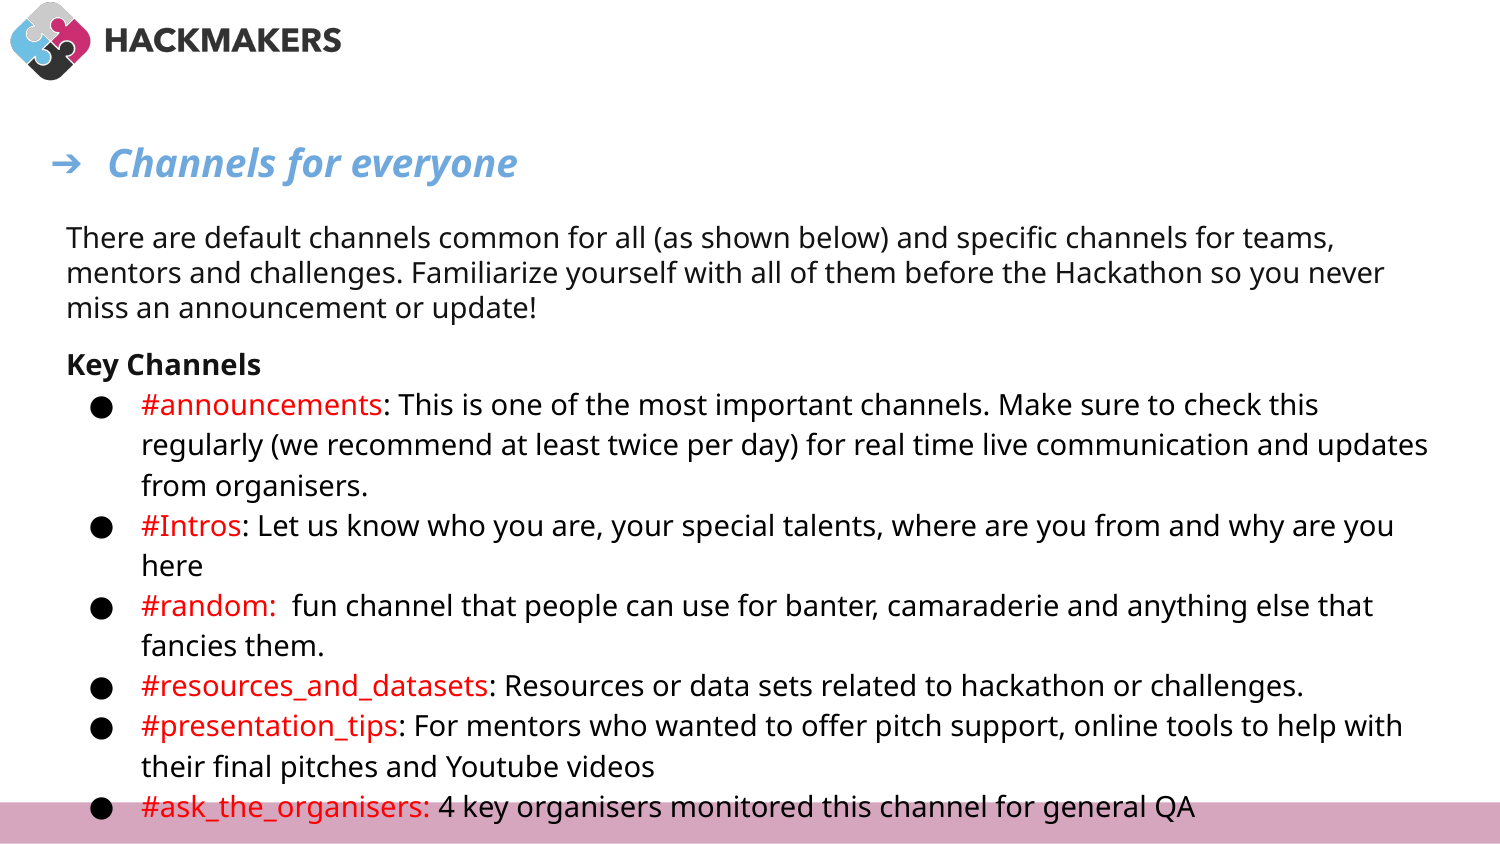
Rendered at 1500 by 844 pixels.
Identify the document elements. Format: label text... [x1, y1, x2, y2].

picture [0, 0, 361, 83]
title There are default channels common for all (as shown below) and specific channels for teams, mentors and challenges. Familiarize yourself with all of them before the Hackathon so you never miss an announcement or update! Key Channels #announcements: This is one of the most important channels. Make sure to check this regularly (we recommend at least twice per day) for real time live communication and updates from organisers. #Intros: Let us know who you are, your special talents, where are you from and why are you here #random: fun channel that people can use for banter, camaraderie and anything else that fancies them. #resources_and_datasets: Resources or data sets related to hackathon or challenges. #presentation_tips: For mentors who wanted to offer pitch support, online tools to help with their final pitches and Youtube videos #ask_the_organisers: 4 key organisers monitored this channel for general QA [51, 204, 1449, 839]
title Channels for everyone [17, 123, 803, 295]
